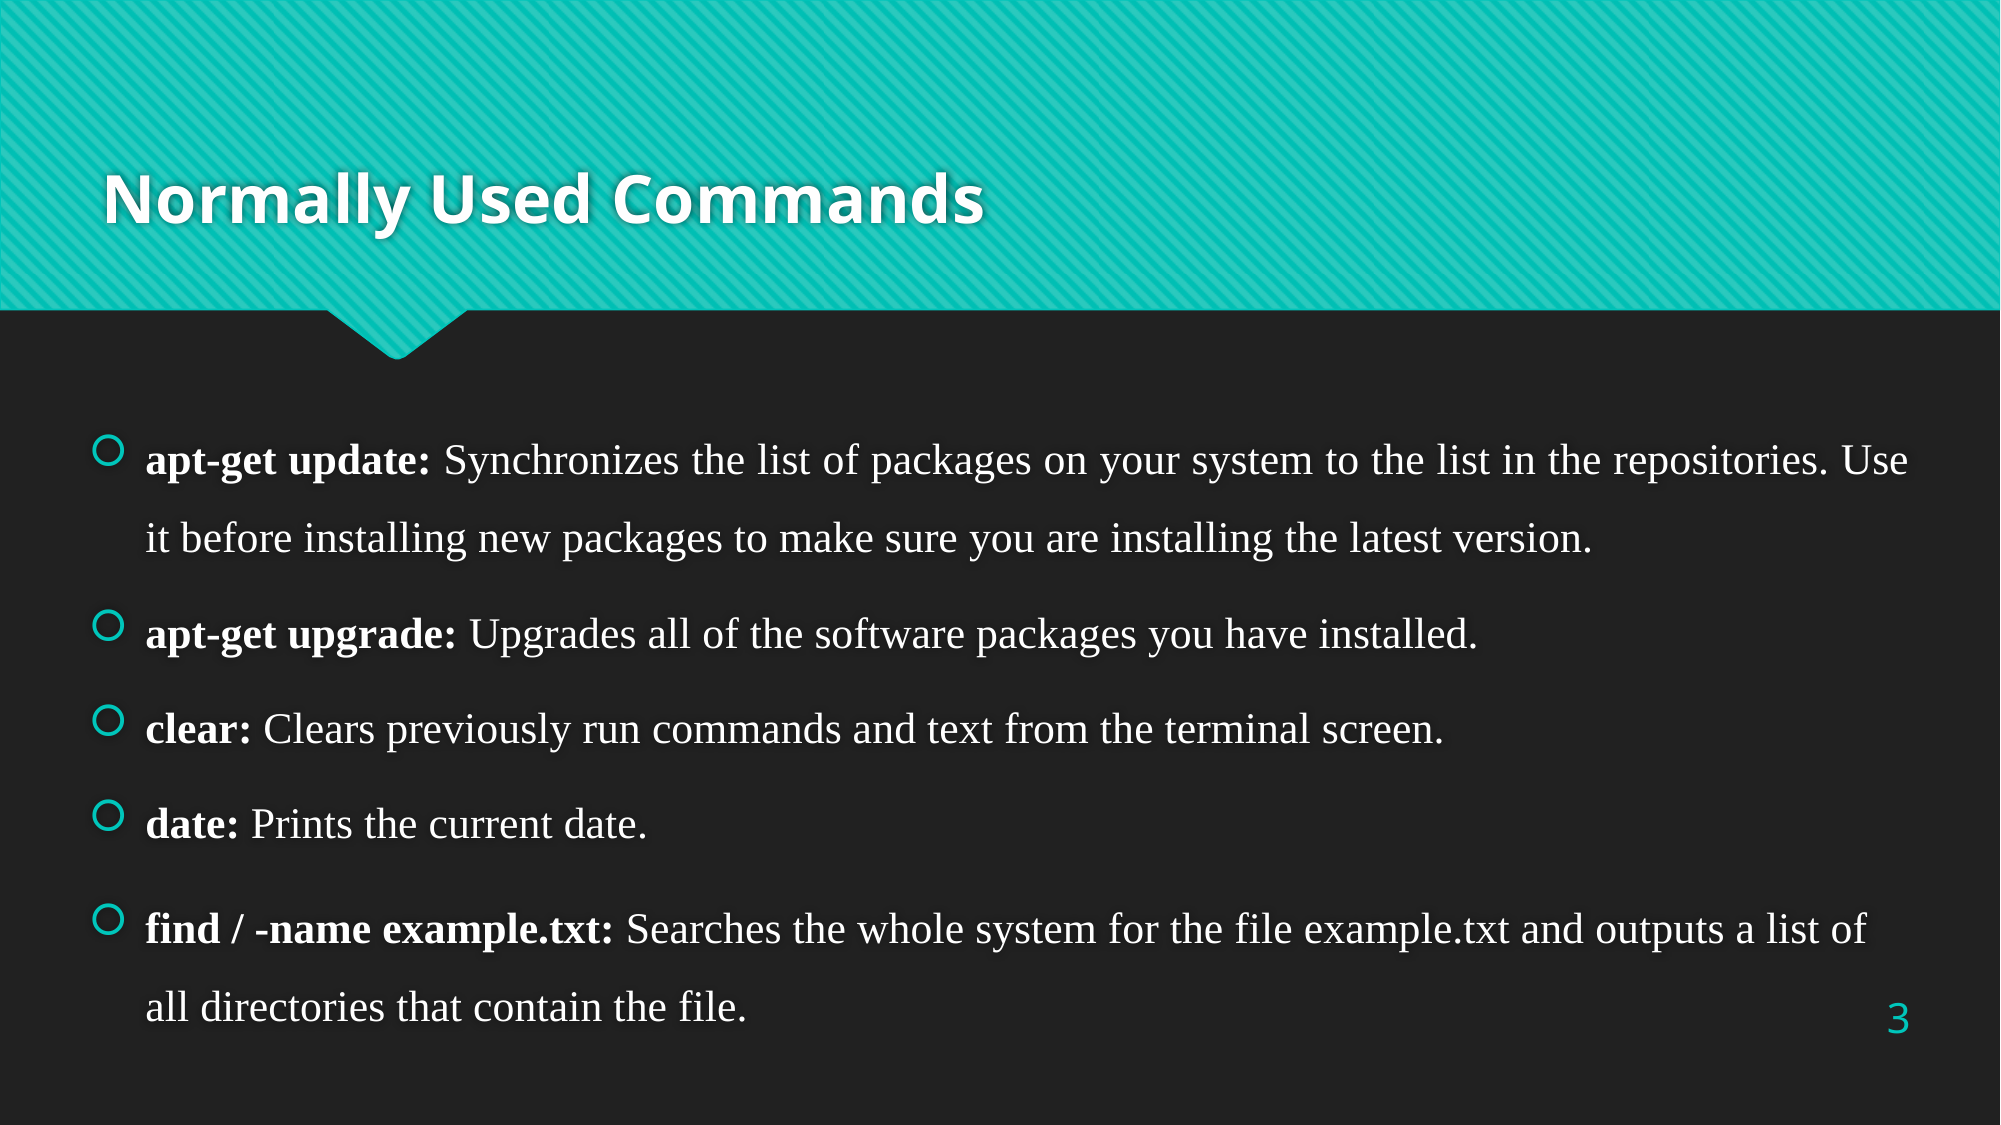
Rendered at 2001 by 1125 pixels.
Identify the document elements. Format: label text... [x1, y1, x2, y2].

list apt-get update: Synchronizes the list of packages on your system to the list in the repositories. Use it before installing new packages to make sure you are installing the latest version. apt-get upgrade: Upgrades all of the software packages you have installed. clear: Clears previously run commands and text from the terminal screen. date: Prints the current date. find / -name example.txt: Searches the whole system for the file example.txt and outputs a list of all directories that contain the file. [74, 396, 1926, 1051]
slide_number 3 [1751, 970, 1926, 1051]
title Normally Used Commands [86, 153, 1821, 245]
